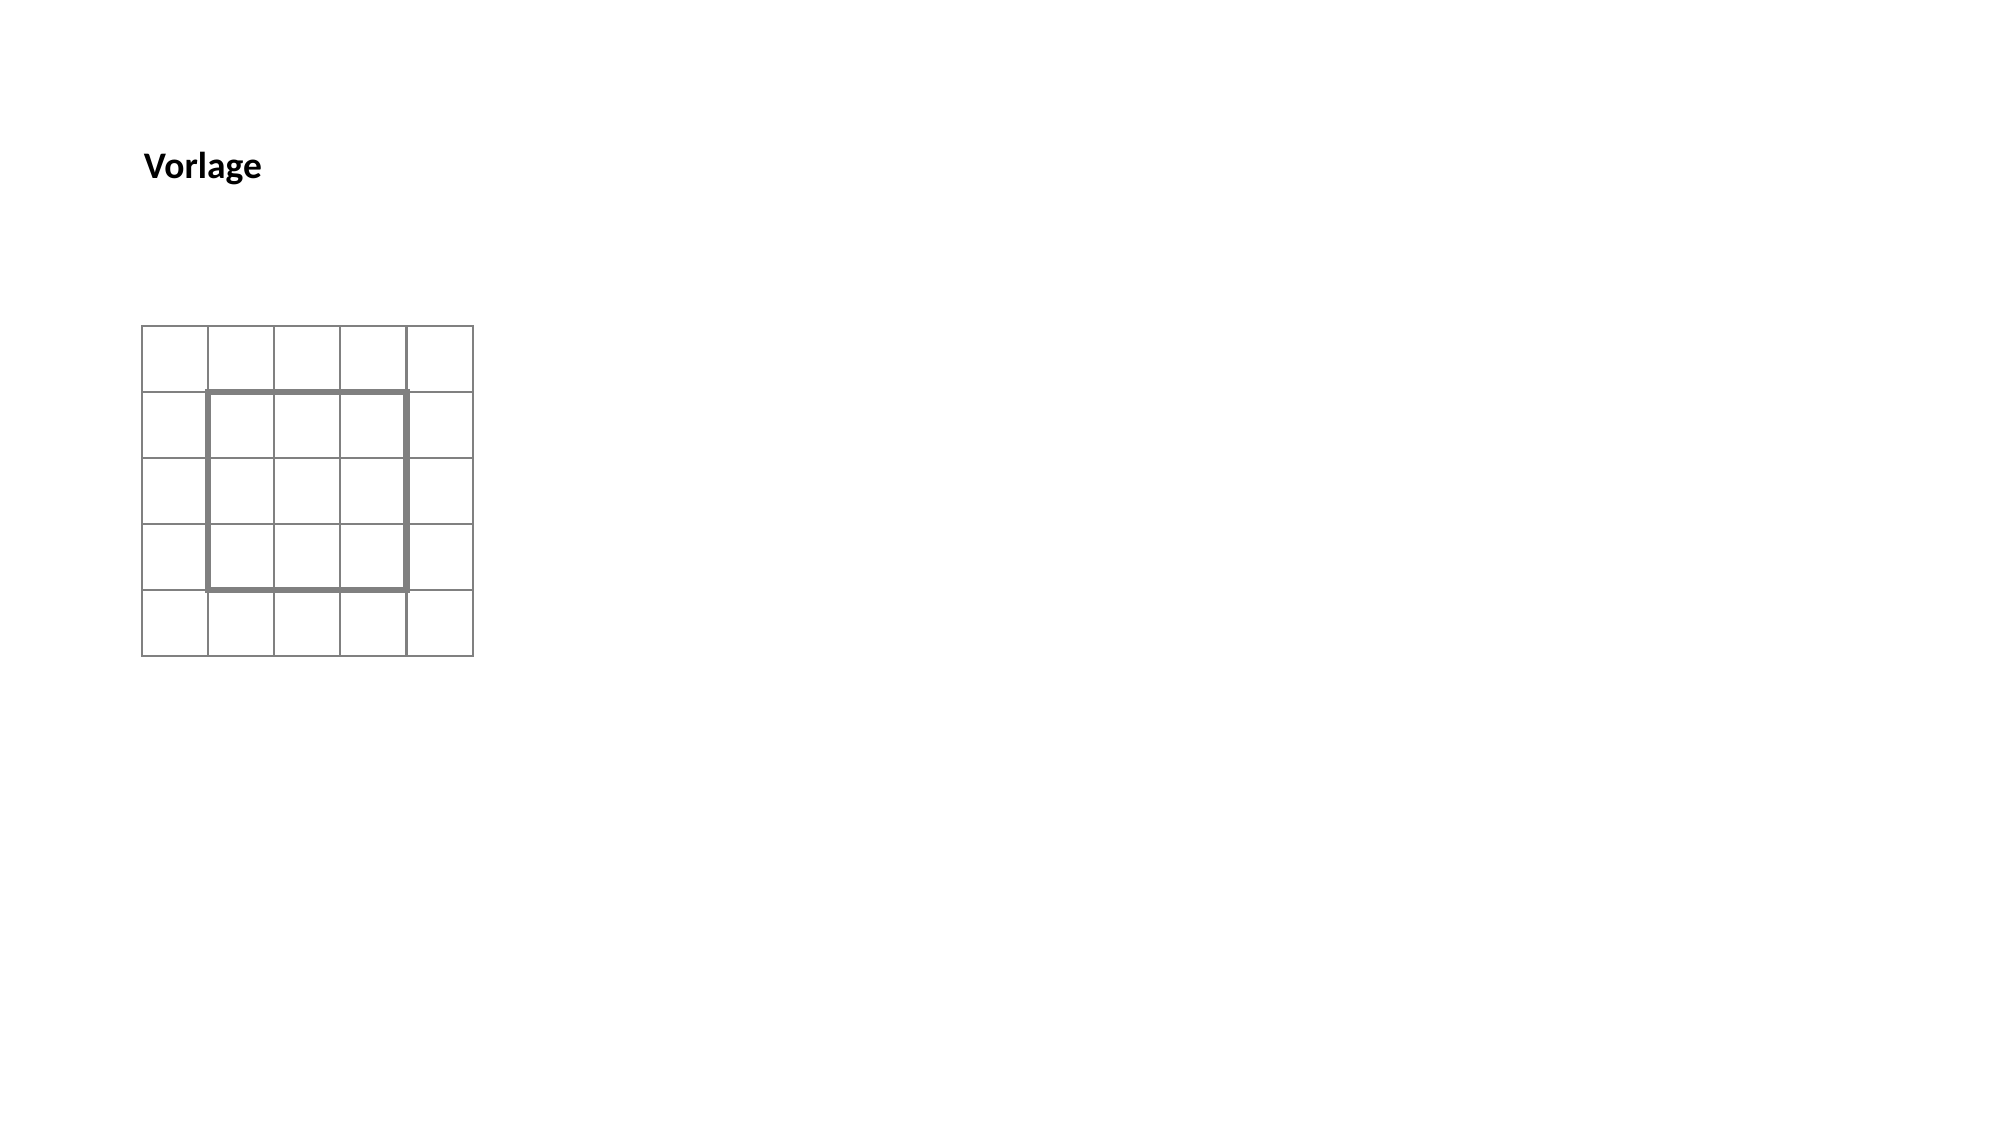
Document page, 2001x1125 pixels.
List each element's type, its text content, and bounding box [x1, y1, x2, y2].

text_box Vorlage [129, 133, 278, 239]
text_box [141, 325, 473, 656]
